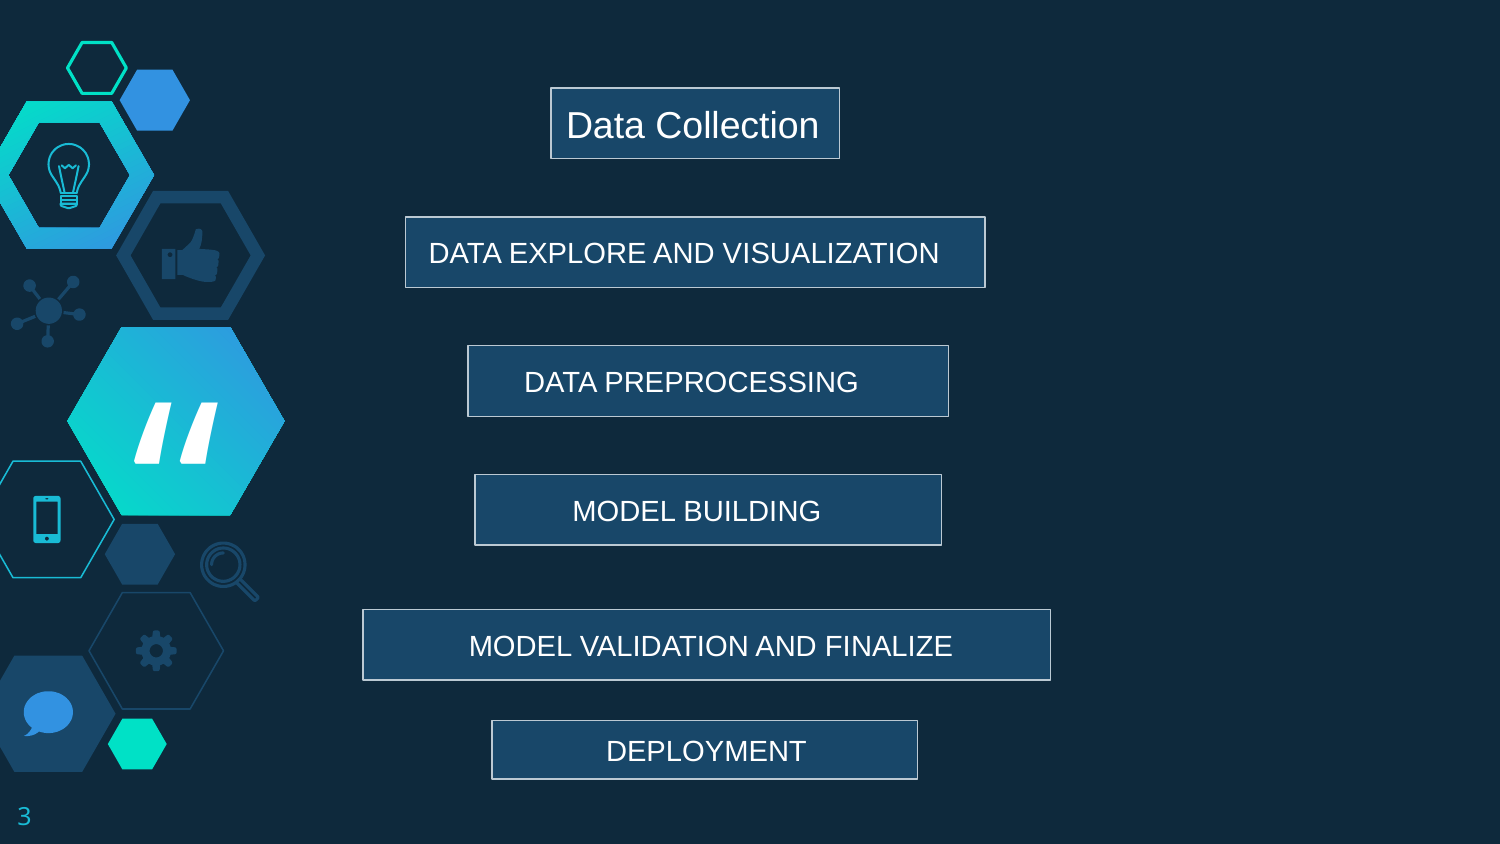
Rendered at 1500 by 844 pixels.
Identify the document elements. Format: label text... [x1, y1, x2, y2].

text_box Data Collection [551, 88, 840, 159]
slide_number ‹#› [2, 785, 93, 844]
text_box MODEL BUILDING [474, 474, 942, 546]
text_box MODEL VALIDATION AND FINALIZE [362, 609, 1051, 681]
text_box DATA PREPROCESSING [467, 345, 949, 417]
text_box DEPLOYMENT [491, 720, 918, 779]
text_box DATA EXPLORE AND VISUALIZATION [405, 216, 986, 288]
